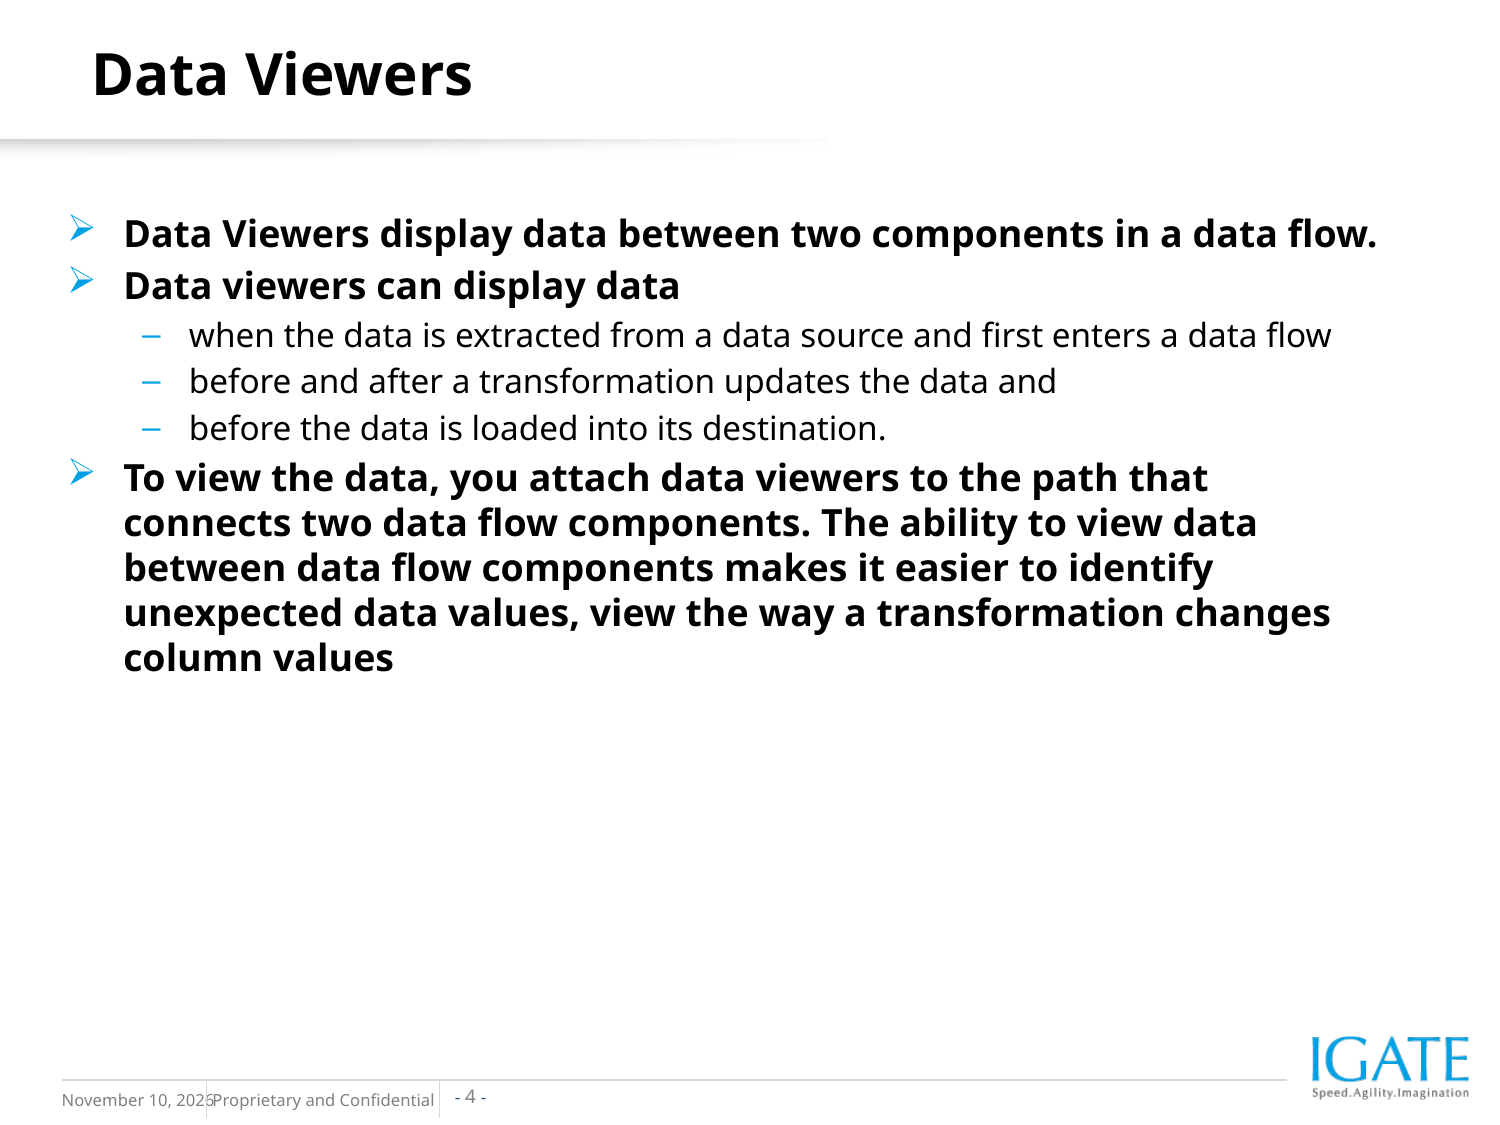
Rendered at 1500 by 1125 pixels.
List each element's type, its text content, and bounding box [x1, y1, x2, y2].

picture [1304, 1028, 1475, 1105]
picture [0, 112, 919, 174]
text_box Data Viewers display data between two components in a data flow. Data viewers can display data when the data is extracted from a data source and first enters a data flow before and after a transformation updates the data and before the data is loaded into its destination. To view the data, you attach data viewers to the path that connects two data flow components. The ability to view data between data flow components makes it easier to identify unexpected data values, view the way a transformation changes column values [52, 202, 1402, 1027]
text_box Data Viewers [76, 20, 1414, 138]
